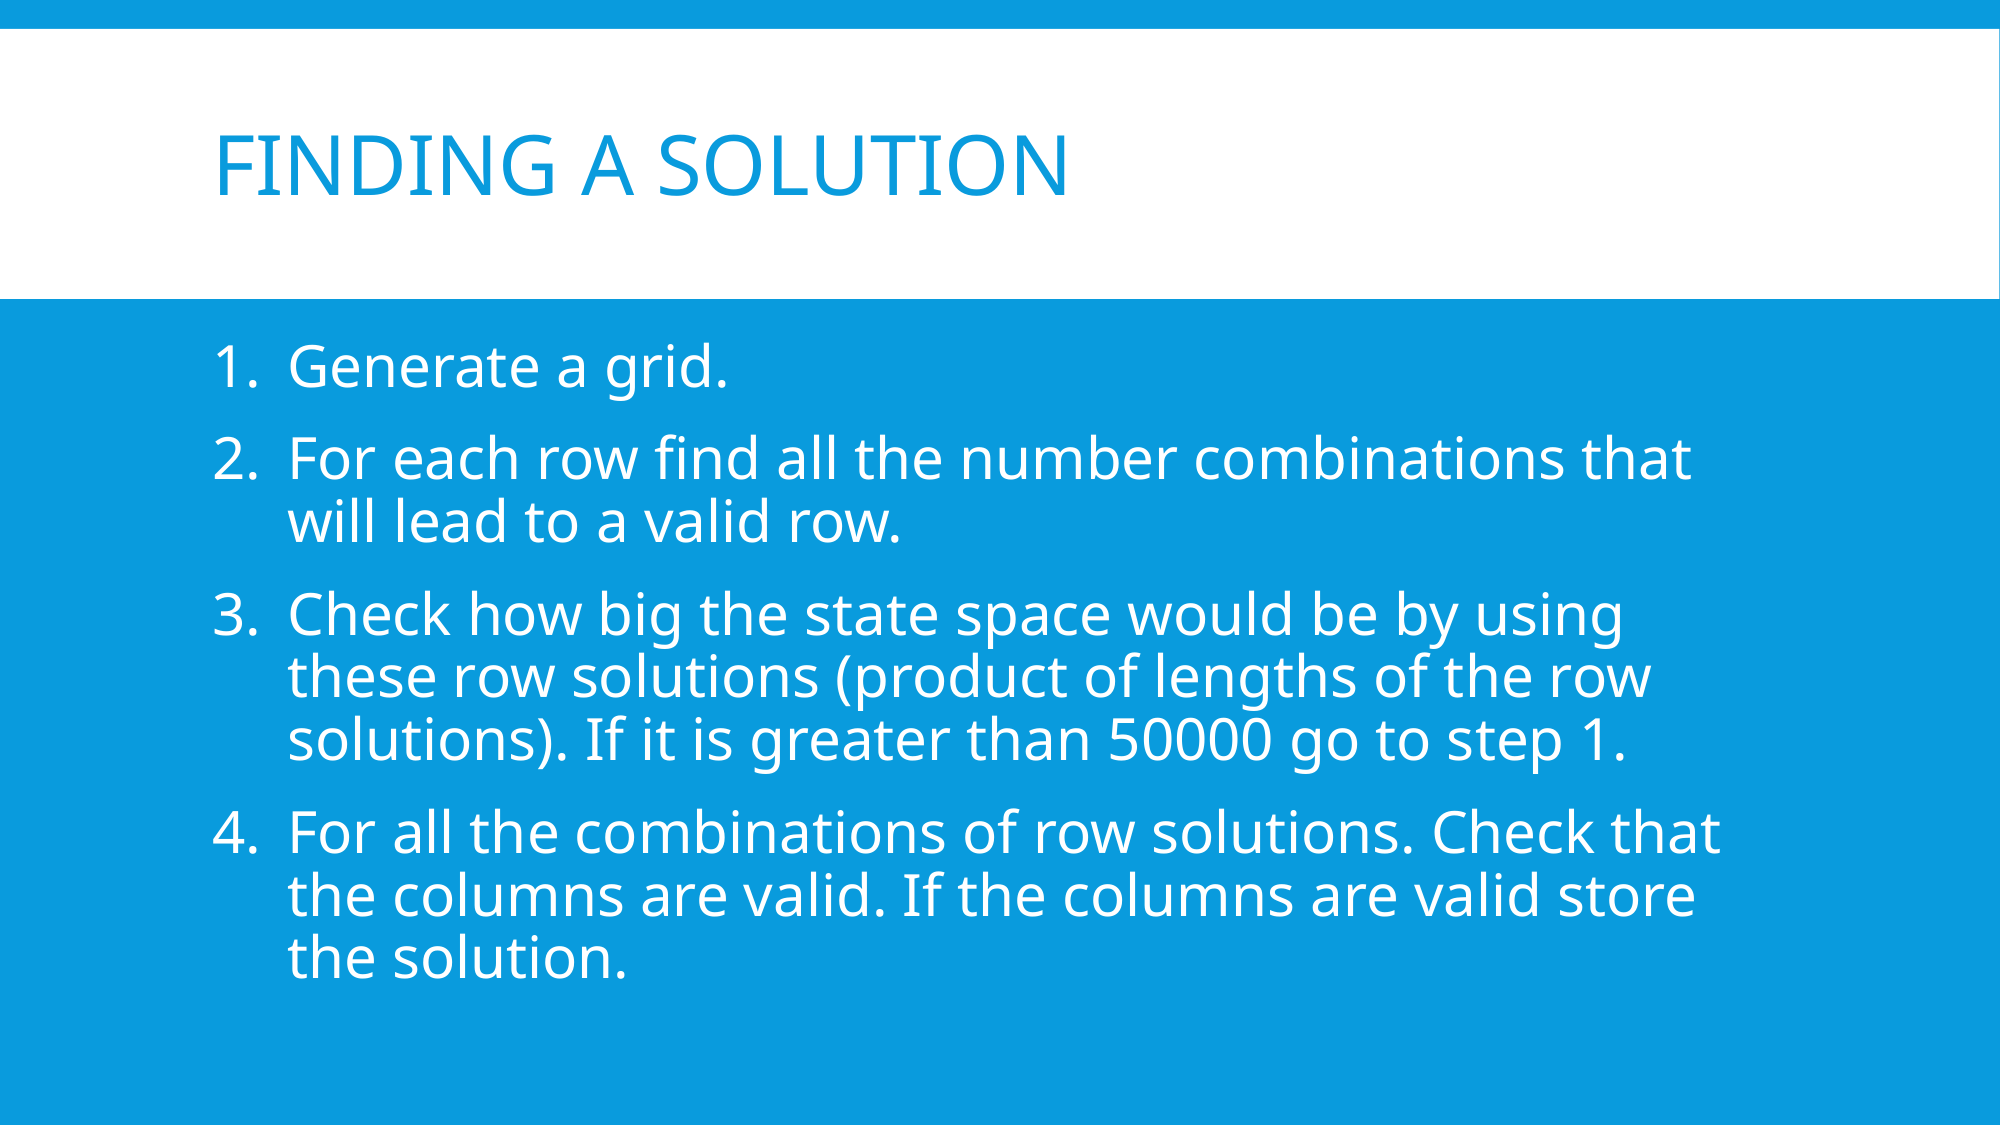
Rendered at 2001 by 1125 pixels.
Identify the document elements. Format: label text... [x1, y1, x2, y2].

title Finding A Solution [197, 46, 1803, 295]
list Generate a grid. For each row find all the number combinations that will lead to a valid row. Check how big the state space would be by using these row solutions (product of lengths of the row solutions). If it is greater than 50000 go to step 1. For all the combinations of row solutions. Check that the columns are valid. If the columns are valid store the solution. [197, 329, 1803, 1020]
